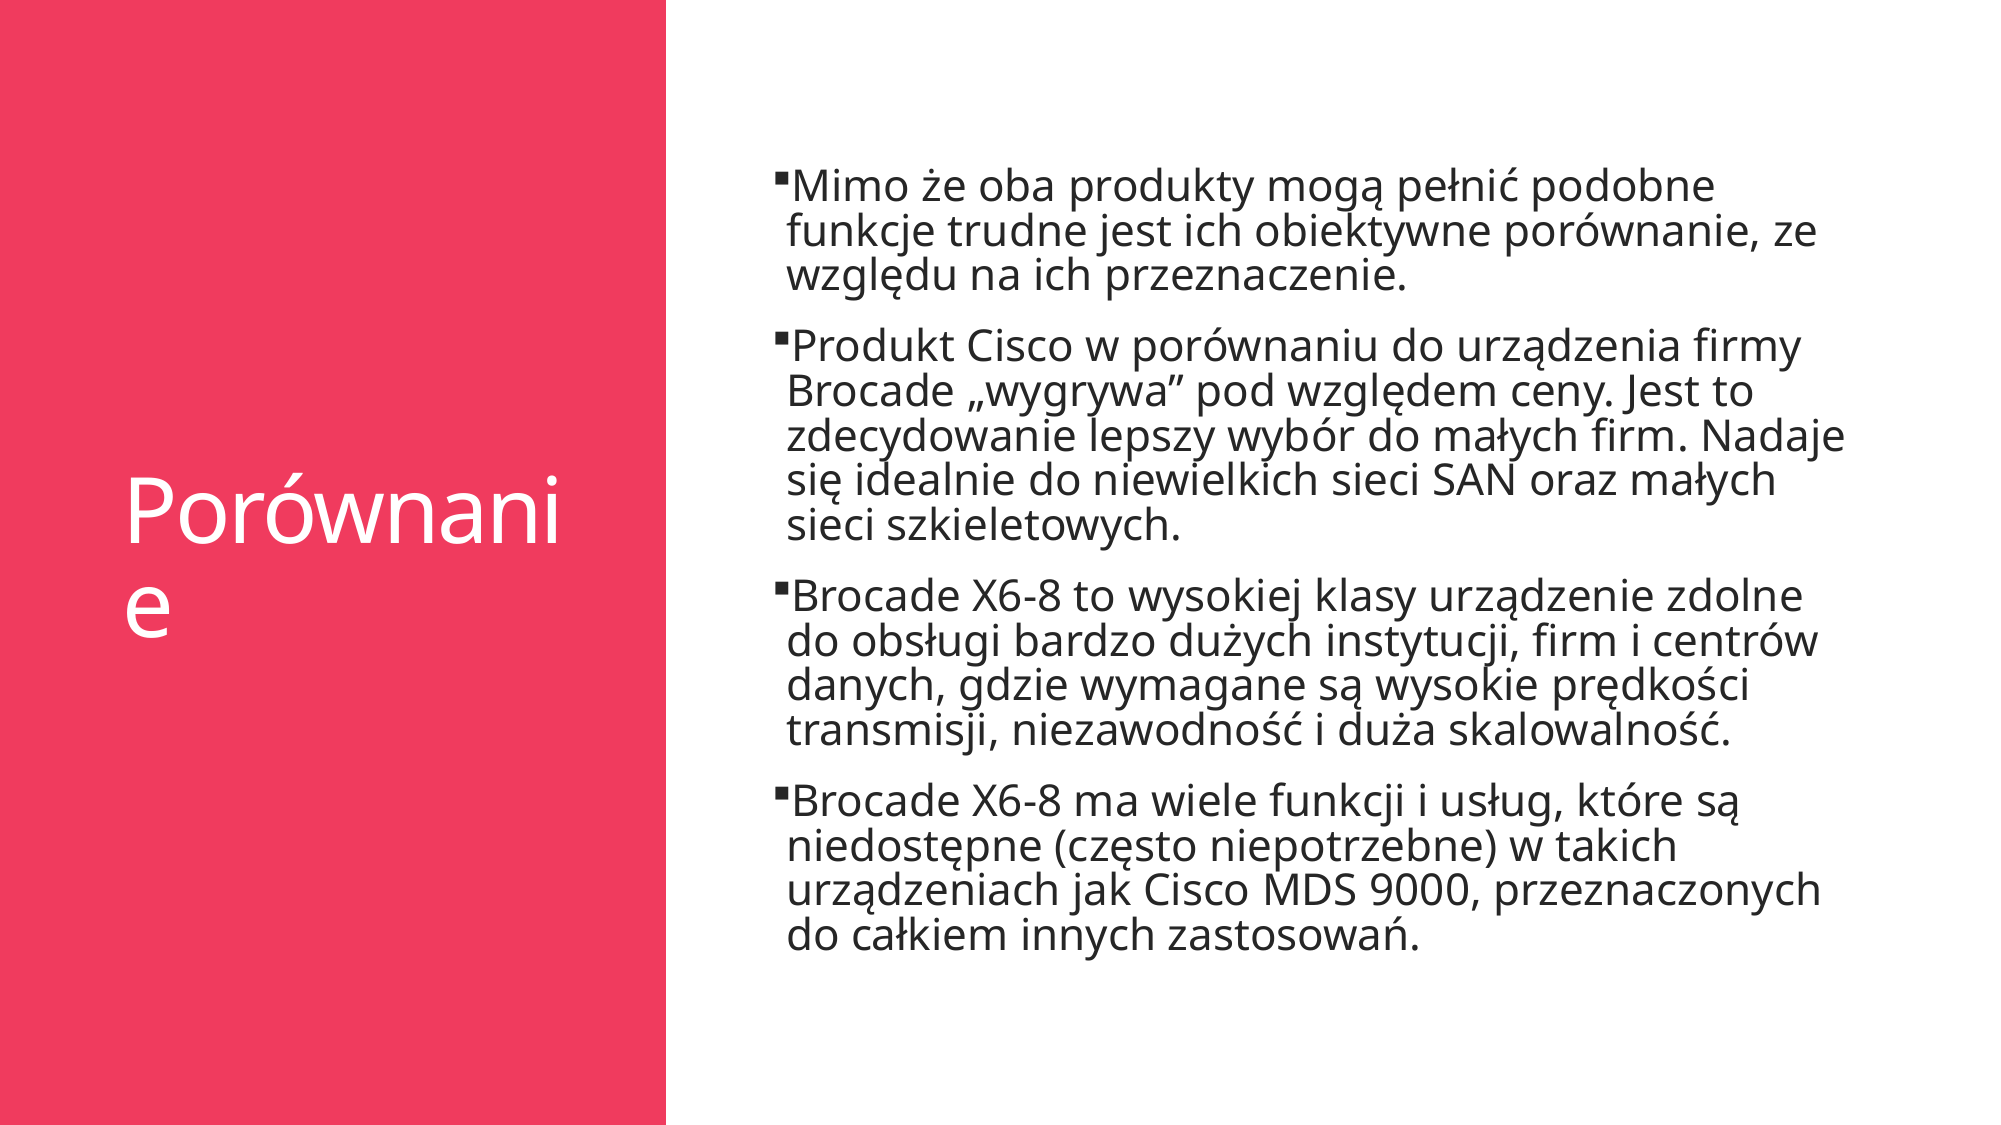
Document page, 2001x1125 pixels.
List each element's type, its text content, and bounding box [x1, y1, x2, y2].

title Porównanie [107, 153, 598, 972]
list Mimo że oba produkty mogą pełnić podobne funkcje trudne jest ich obiektywne porównanie, ze względu na ich przeznaczenie. Produkt Cisco w porównaniu do urządzenia firmy Brocade „wygrywa” pod względem ceny. Jest to zdecydowanie lepszy wybór do małych firm. Nadaje się idealnie do niewielkich sieci SAN oraz małych sieci szkieletowych. Brocade X6-8 to wysokiej klasy urządzenie zdolne do obsługi bardzo dużych instytucji, firm i centrów danych, gdzie wymagane są wysokie prędkości transmisji, niezawodność i duża skalowalność. Brocade X6-8 ma wiele funkcji i usług, które są niedostępne (często niepotrzebne) w takich urządzeniach jak Cisco MDS 9000, przeznaczonych do całkiem innych zastosowań. [756, 153, 1876, 972]
text_box [0, 0, 667, 1125]
